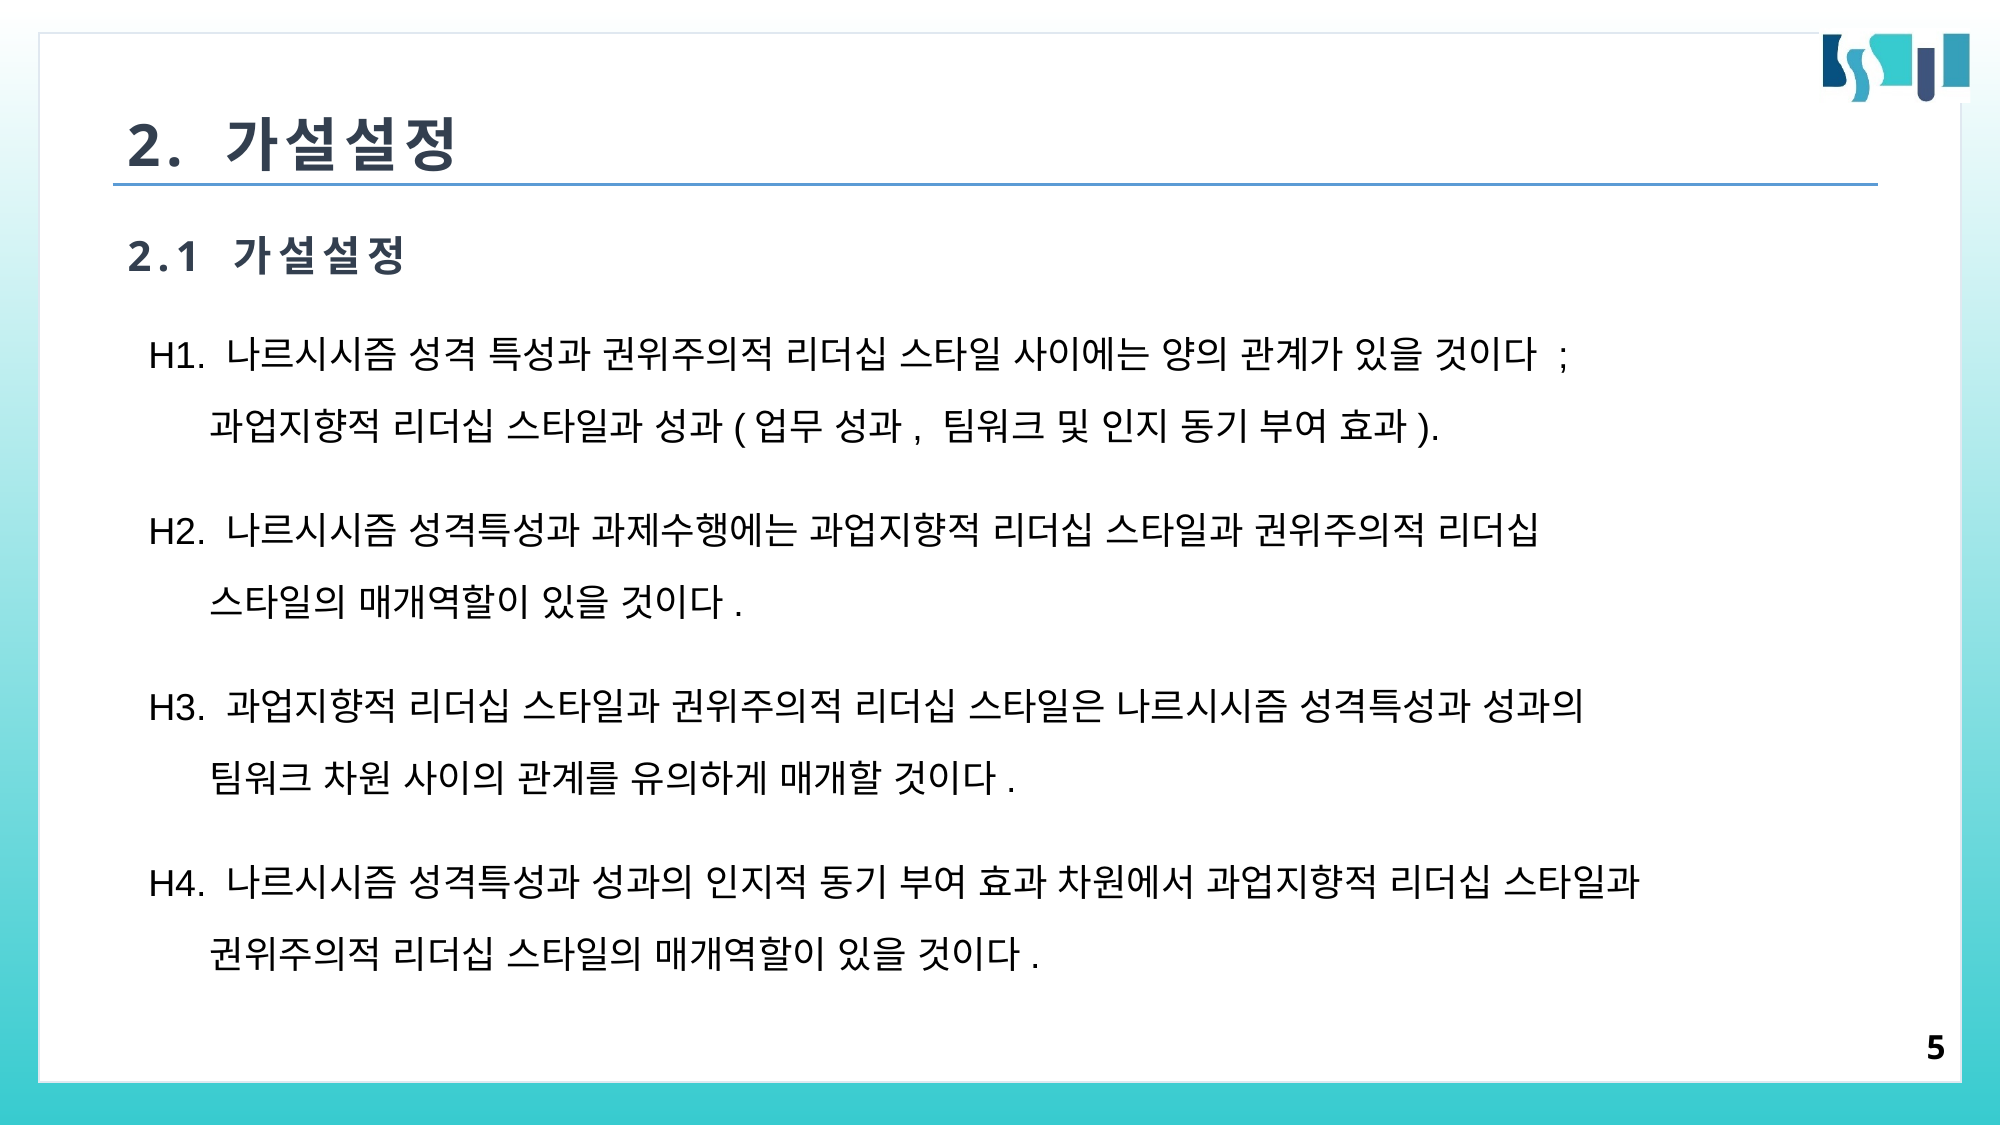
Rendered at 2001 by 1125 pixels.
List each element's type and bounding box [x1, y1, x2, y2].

text_box [0, 9, 2000, 1125]
